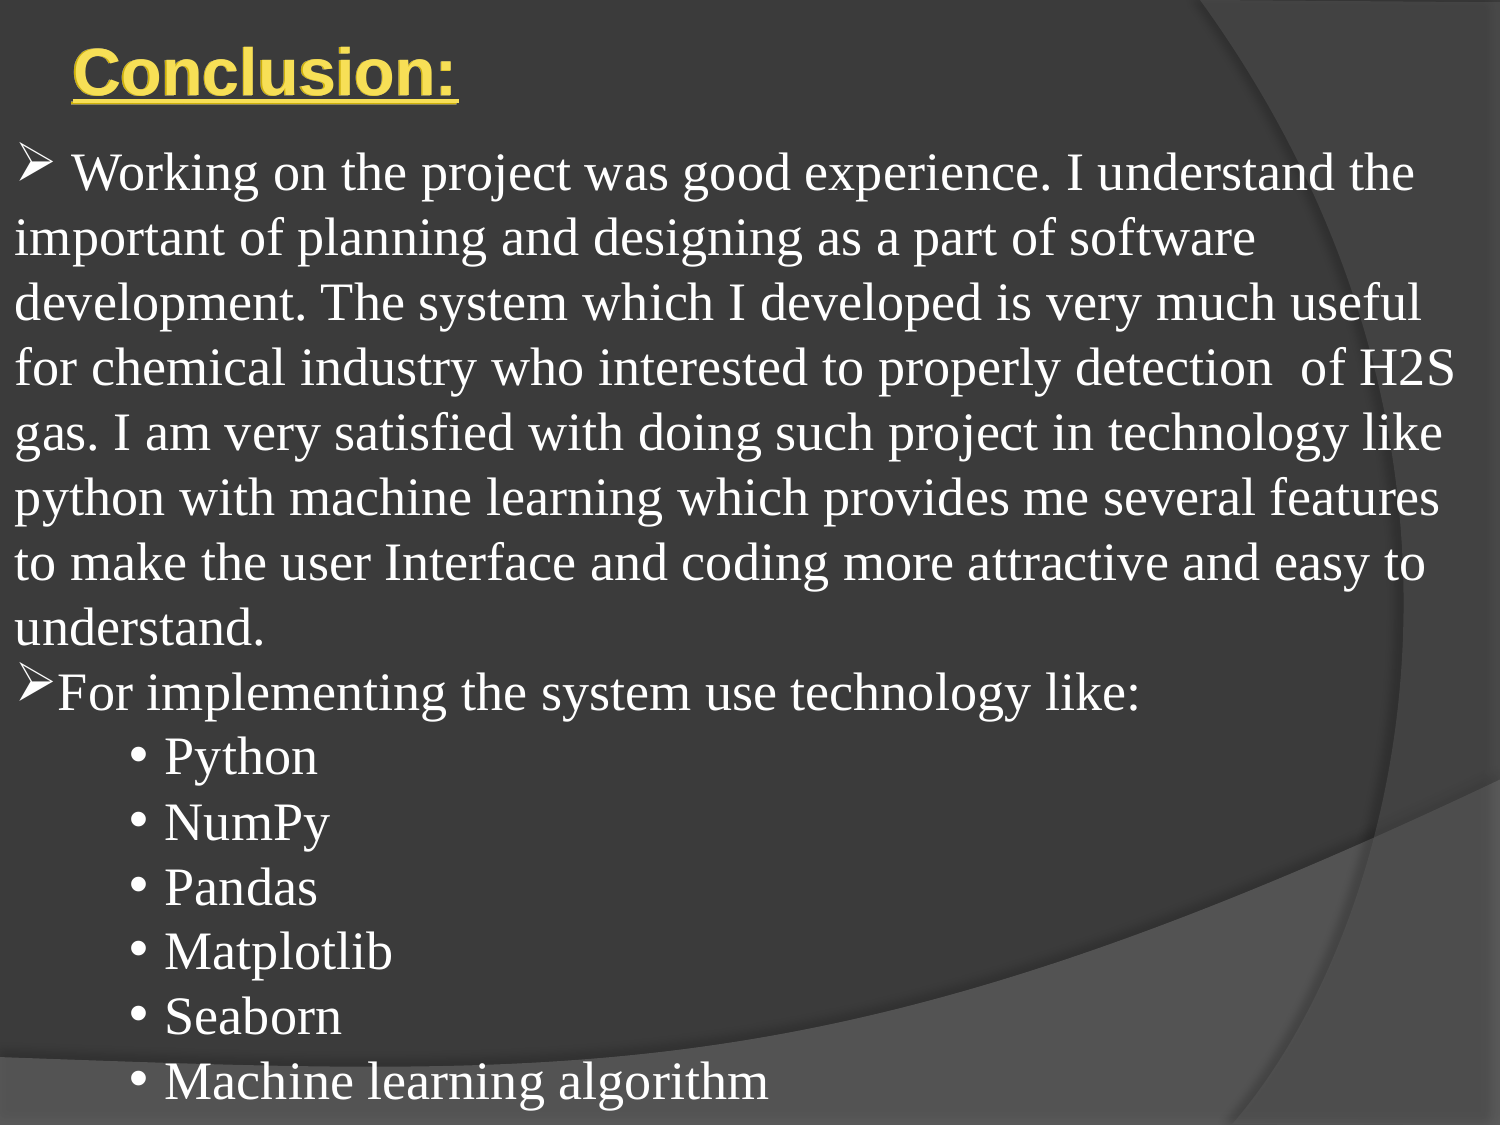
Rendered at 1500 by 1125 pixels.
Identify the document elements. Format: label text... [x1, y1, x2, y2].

text_box Conclusion: [58, 21, 1278, 116]
text_box Working on the project was good experience. I understand the important of planning and designing as a part of software development. The system which I developed is very much useful for chemical industry who interested to properly detection of H2S gas. I am very satisfied with doing such project in technology like python with machine learning which provides me several features to make the user Interface and coding more attractive and easy to understand. For implementing the system use technology like: Python NumPy Pandas Matplotlib Seaborn Machine learning algorithm [0, 128, 1500, 1125]
